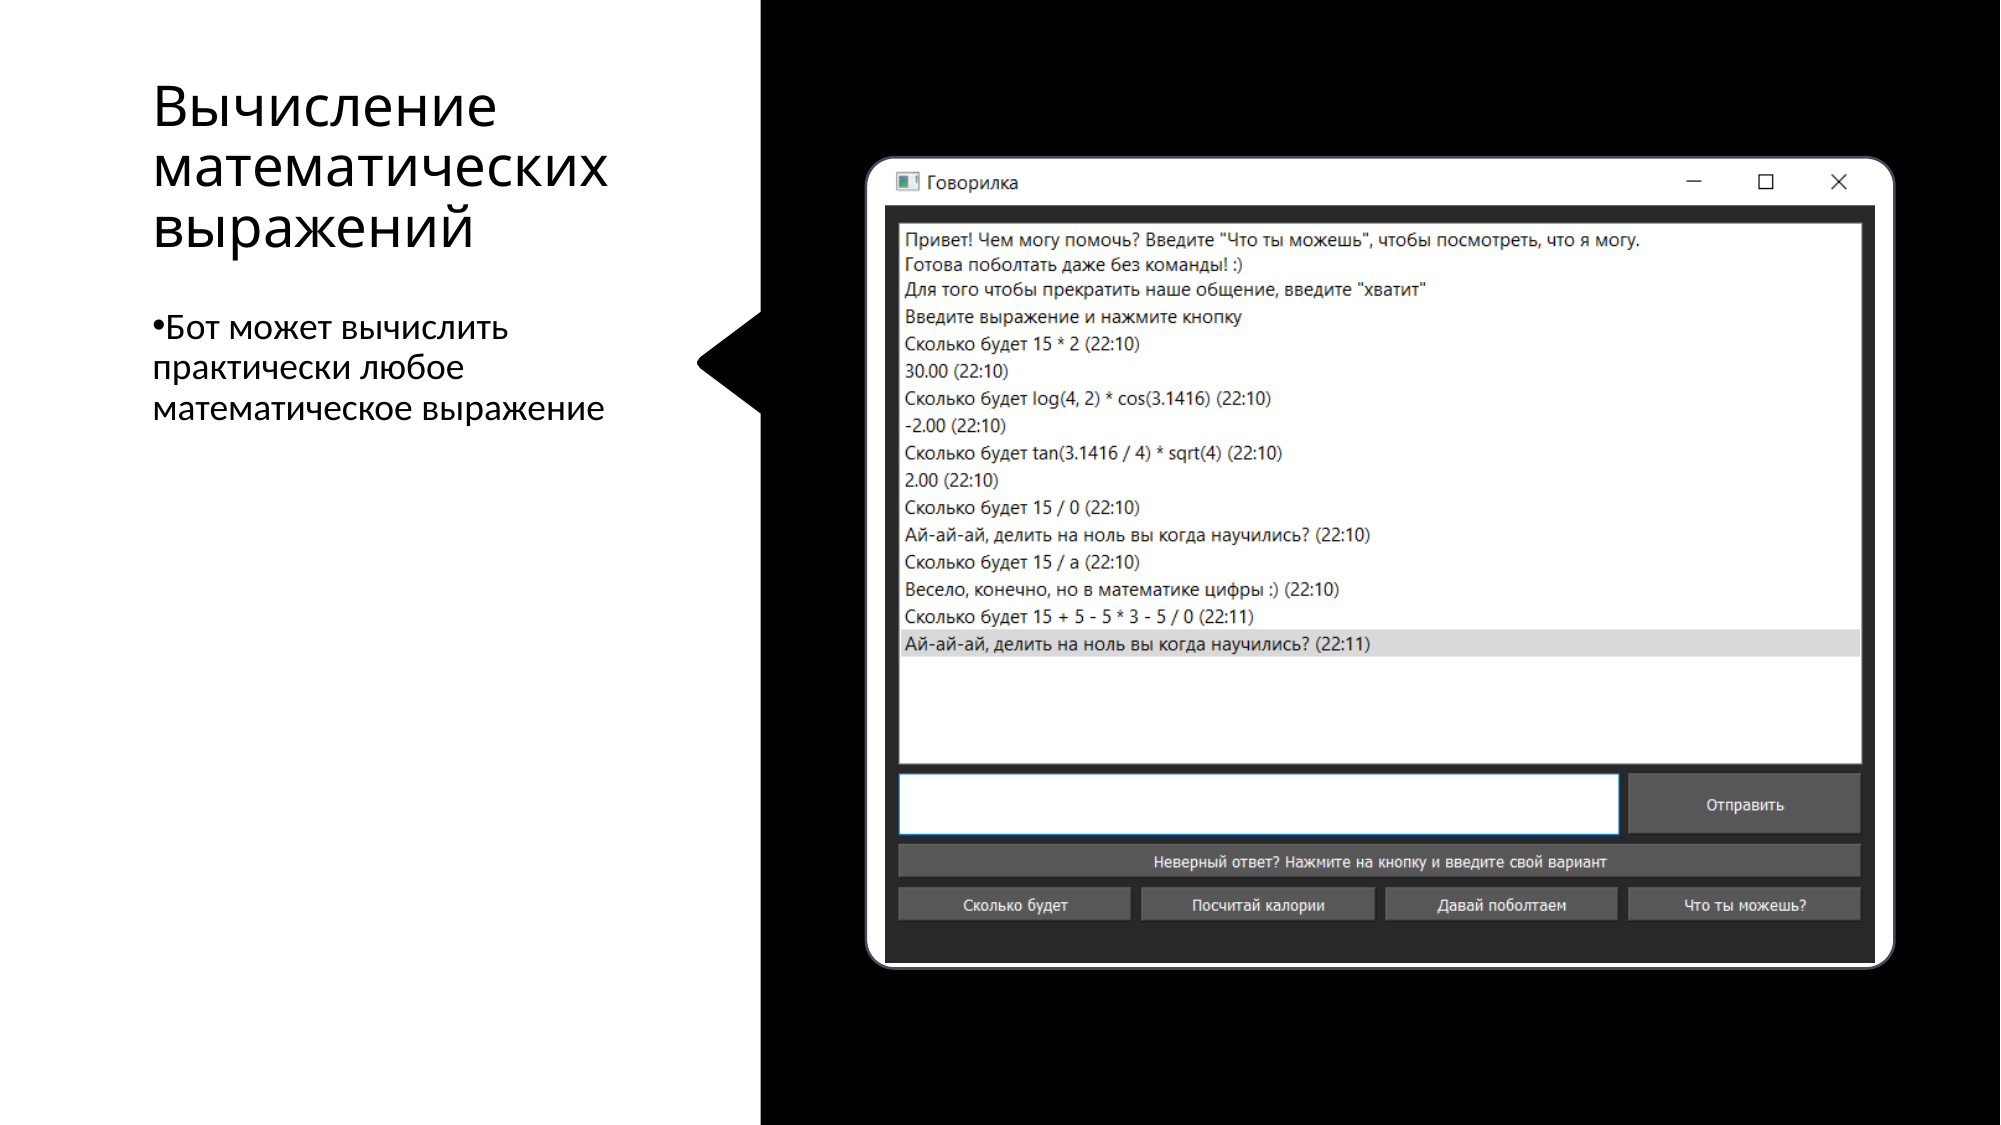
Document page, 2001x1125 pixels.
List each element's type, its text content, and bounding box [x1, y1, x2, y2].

text_box [0, 0, 762, 1125]
list Бот может вычислить практически любое математическое выражение [137, 299, 663, 1014]
text_box [699, 0, 2000, 1125]
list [885, 162, 1875, 963]
title Вычисление математических выражений [137, 59, 663, 278]
text_box [864, 156, 1896, 970]
